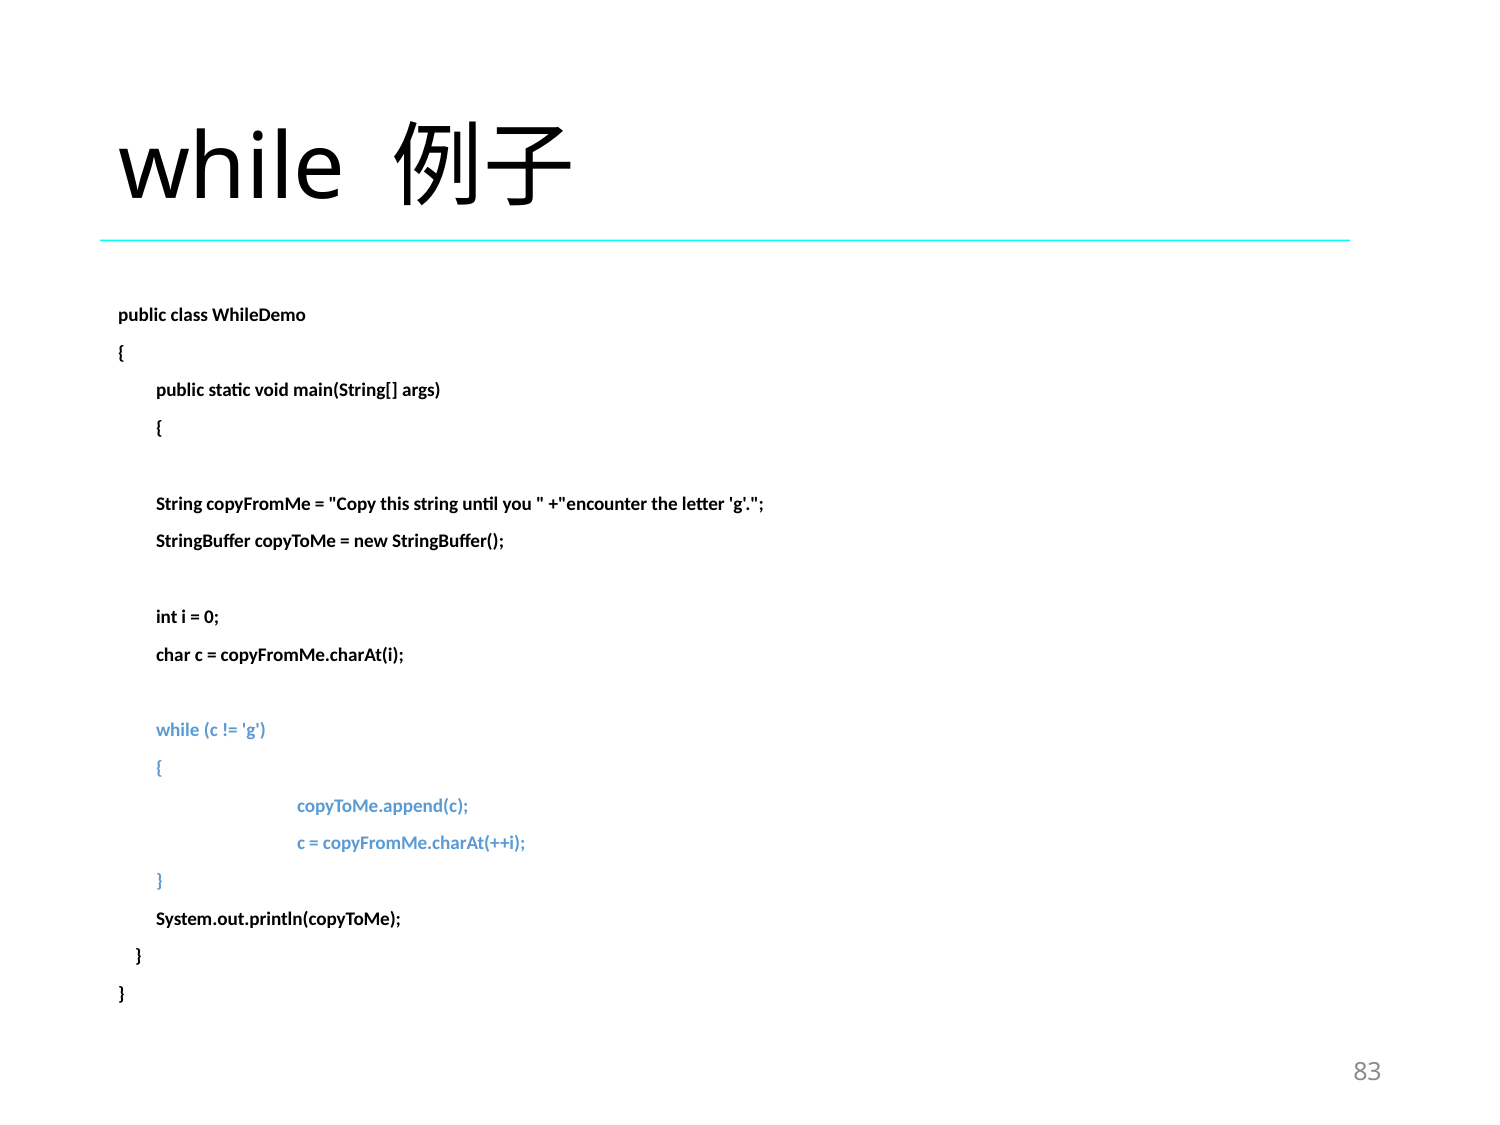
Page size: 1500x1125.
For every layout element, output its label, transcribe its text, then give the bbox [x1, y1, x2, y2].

list public class WhileDemo { public static void main(String[] args) { String copyFromMe = "Copy this string until you " +"encounter the letter 'g'."; StringBuffer copyToMe = new StringBuffer(); int i = 0; char c = copyFromMe.charAt(i); while (c != 'g') { copyToMe.append(c); c = copyFromMe.charAt(++i); } System.out.println(copyToMe); } } [103, 299, 1397, 1014]
slide_number 83 [1059, 1042, 1397, 1103]
title while 例子 [103, 59, 1397, 278]
